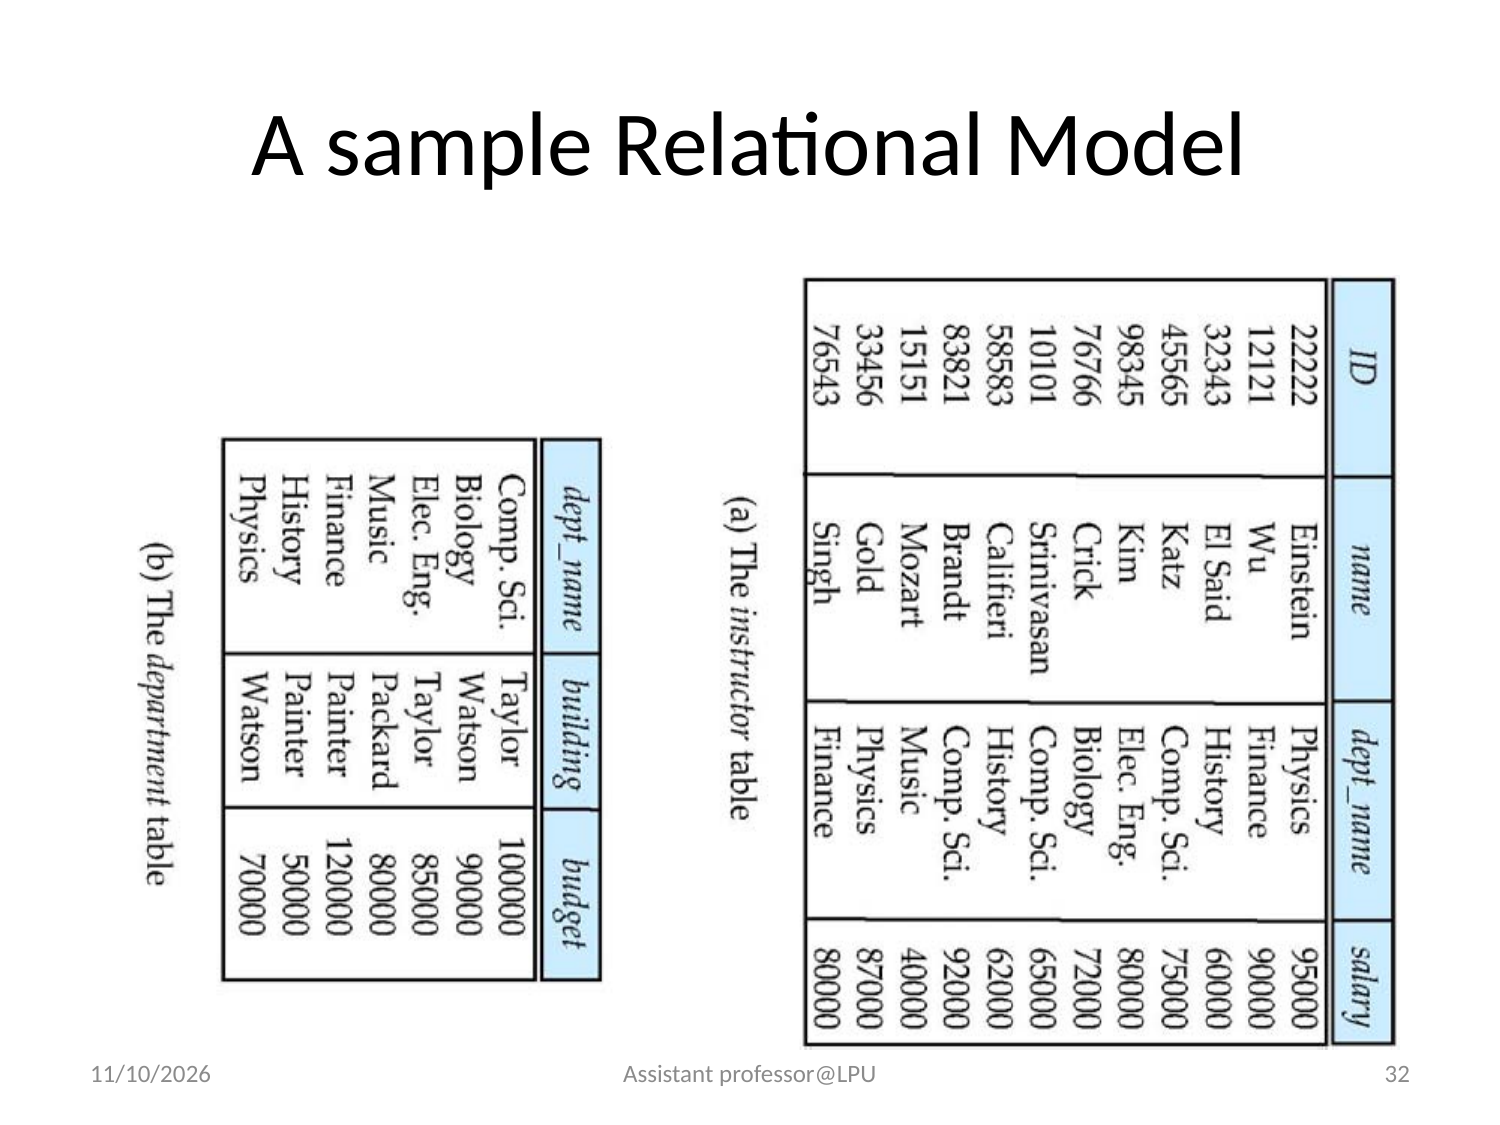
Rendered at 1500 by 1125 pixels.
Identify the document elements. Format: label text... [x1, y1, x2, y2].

text_box [137, 275, 1400, 1051]
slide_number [75, 1042, 425, 1103]
slide_number 32 [1074, 1042, 1425, 1103]
footer Assistant professor@LPU [512, 1042, 988, 1103]
title A sample Relational Model [75, 45, 1425, 233]
